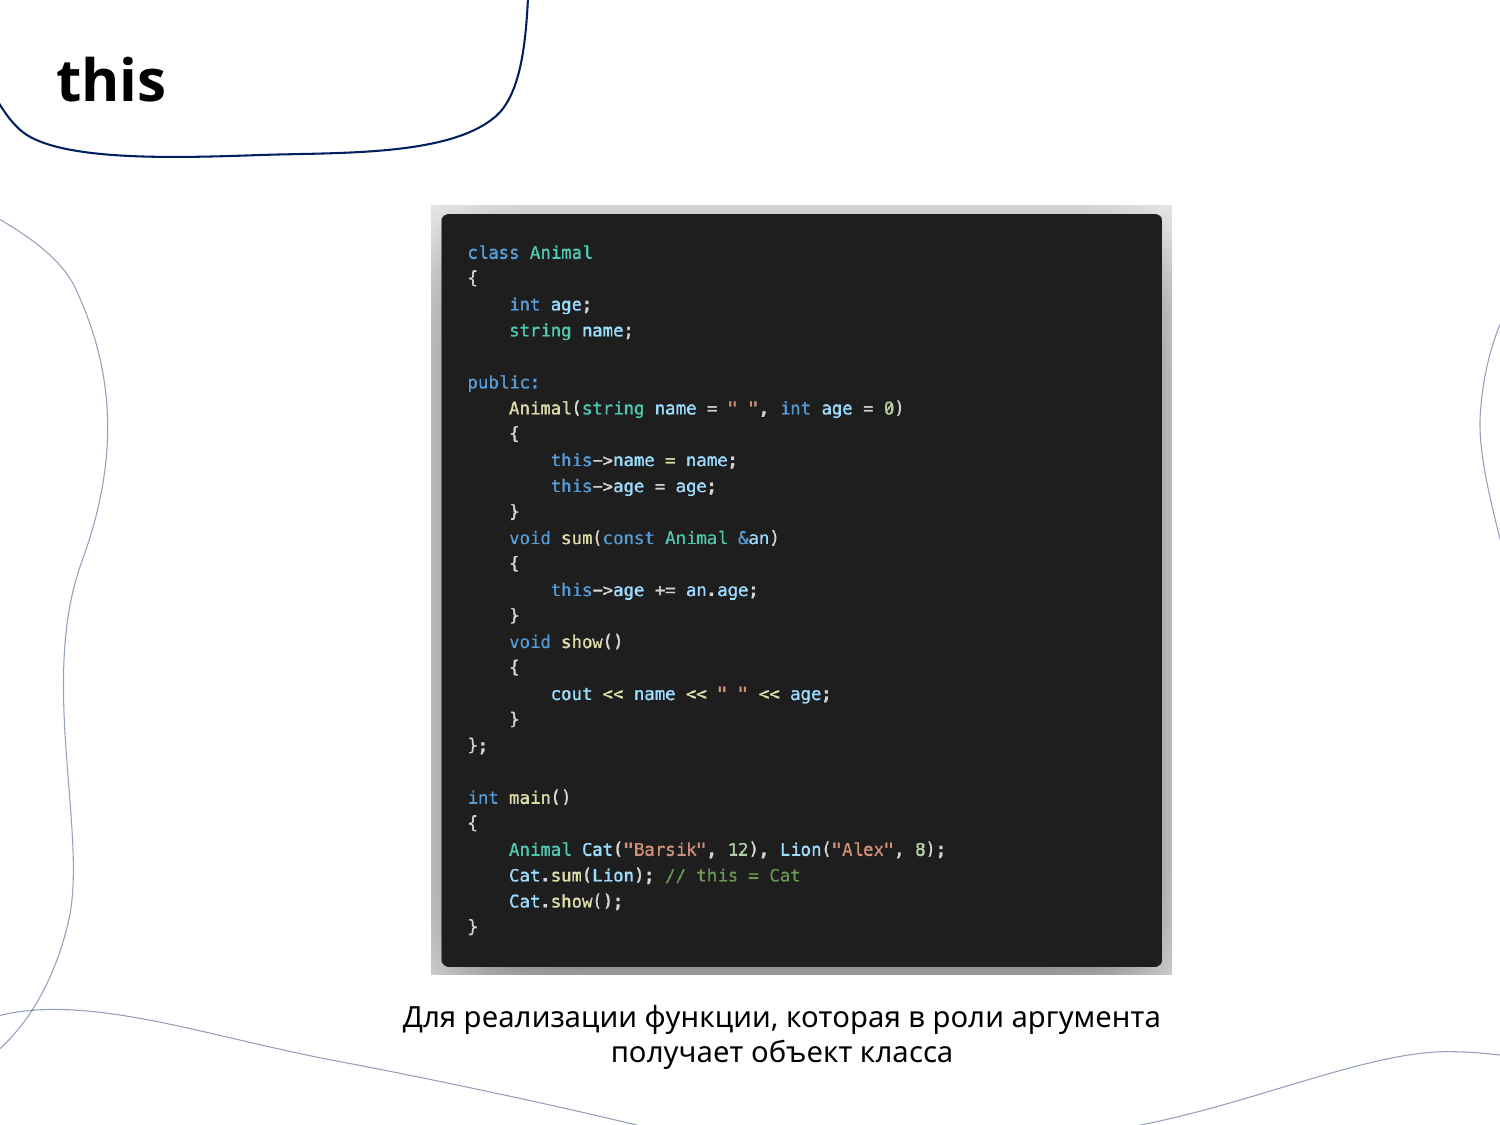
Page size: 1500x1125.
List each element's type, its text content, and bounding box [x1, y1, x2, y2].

text_box Для реализации функции, которая в роли аргумента получает объект класса [365, 991, 1200, 1076]
text_box [0, 0, 529, 158]
text_box [0, 1008, 641, 1125]
text_box [0, 218, 109, 1014]
picture [430, 205, 1172, 975]
text_box [1135, 1050, 1500, 1125]
text_box [1478, 321, 1500, 544]
